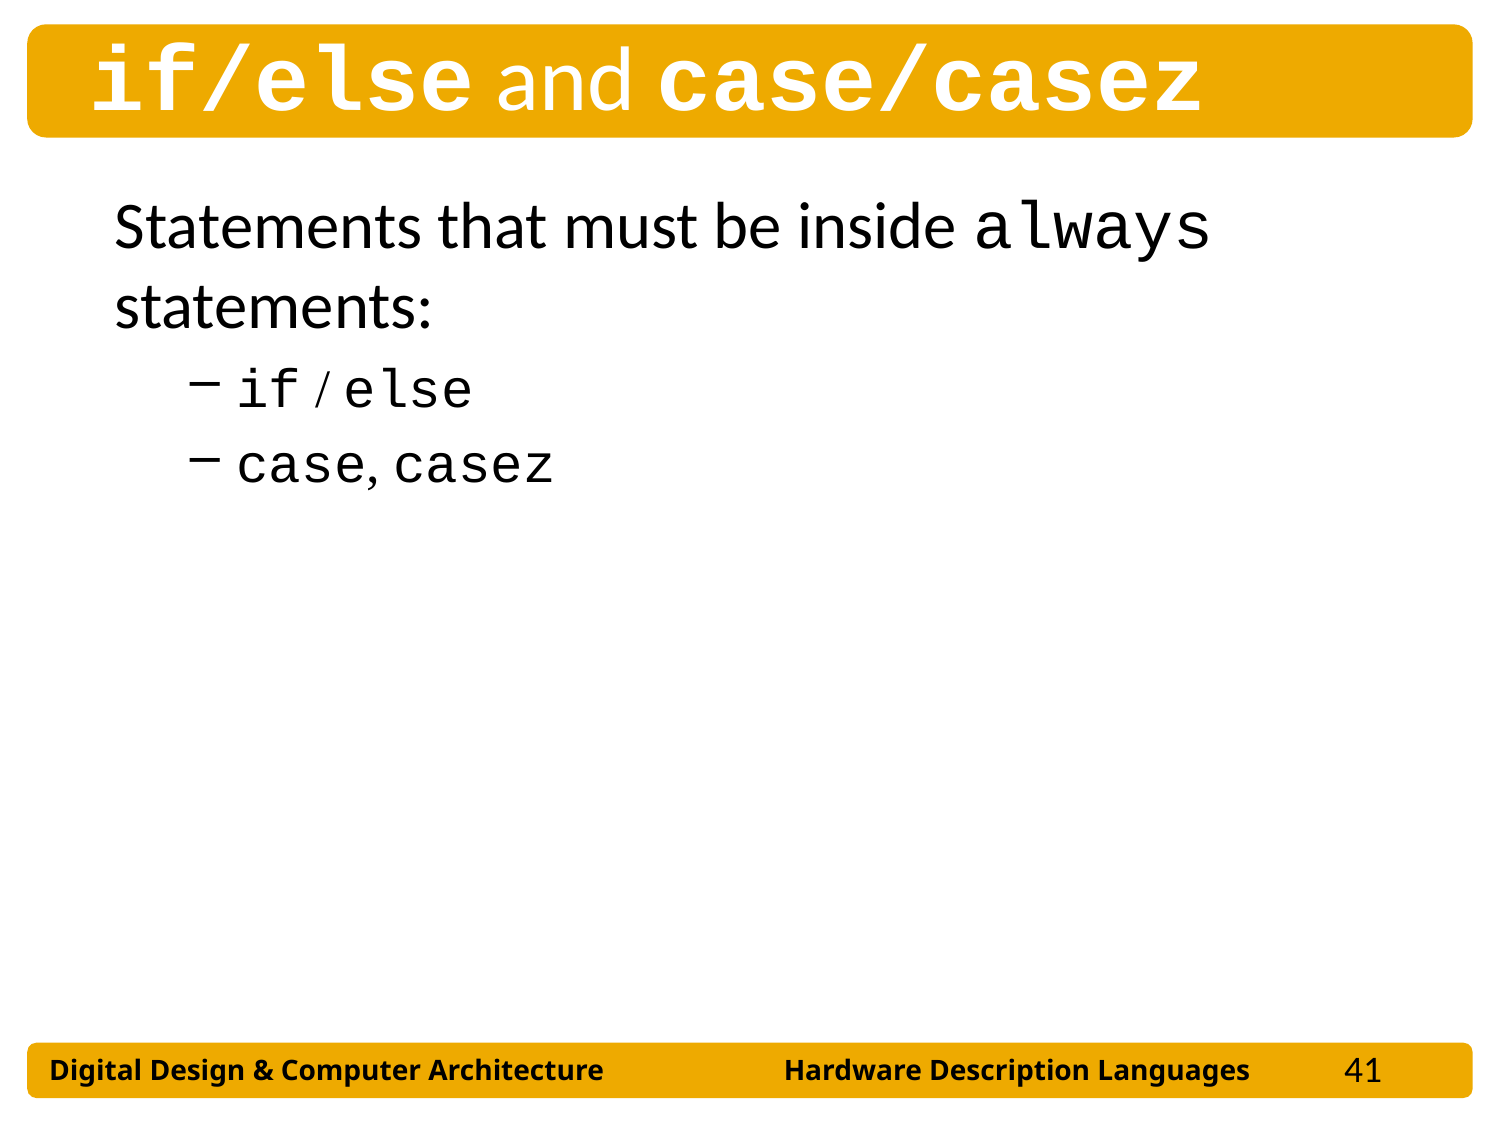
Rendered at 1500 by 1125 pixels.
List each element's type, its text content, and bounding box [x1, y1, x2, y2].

text_box if/else and case/casez [75, 11, 1375, 136]
text_box Statements that must be inside always statements: if / else case, casez [99, 174, 1425, 1025]
slide_number 41 [1111, 1037, 1397, 1096]
